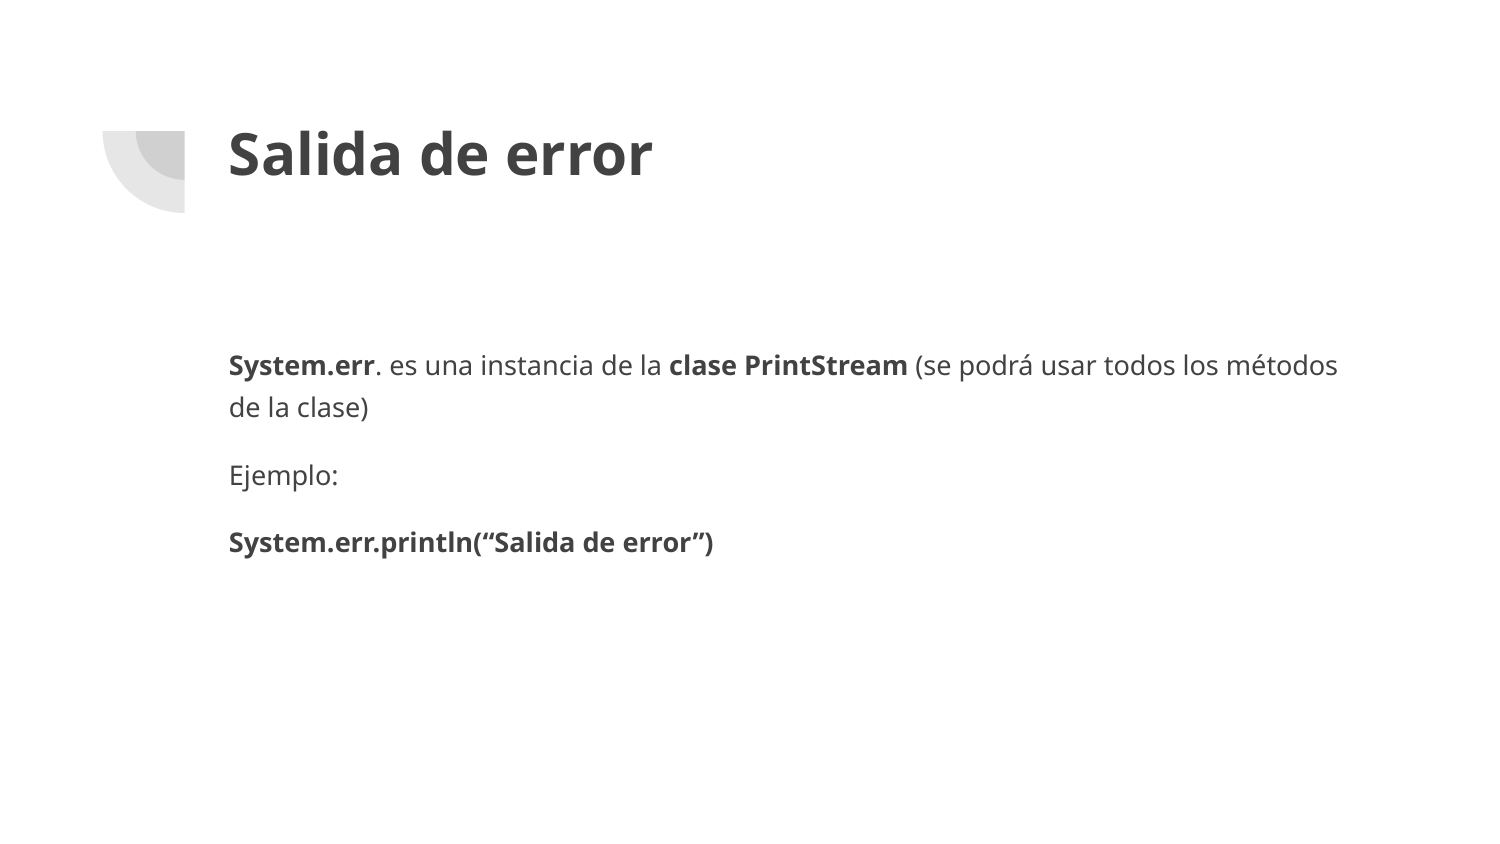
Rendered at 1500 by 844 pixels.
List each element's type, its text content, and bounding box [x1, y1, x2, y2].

list System.err. es una instancia de la clase PrintStream (se podrá usar todos los métodos de la clase) Ejemplo: System.err.println(“Salida de error”) [213, 326, 1368, 744]
title Salida de error [213, 98, 1368, 263]
